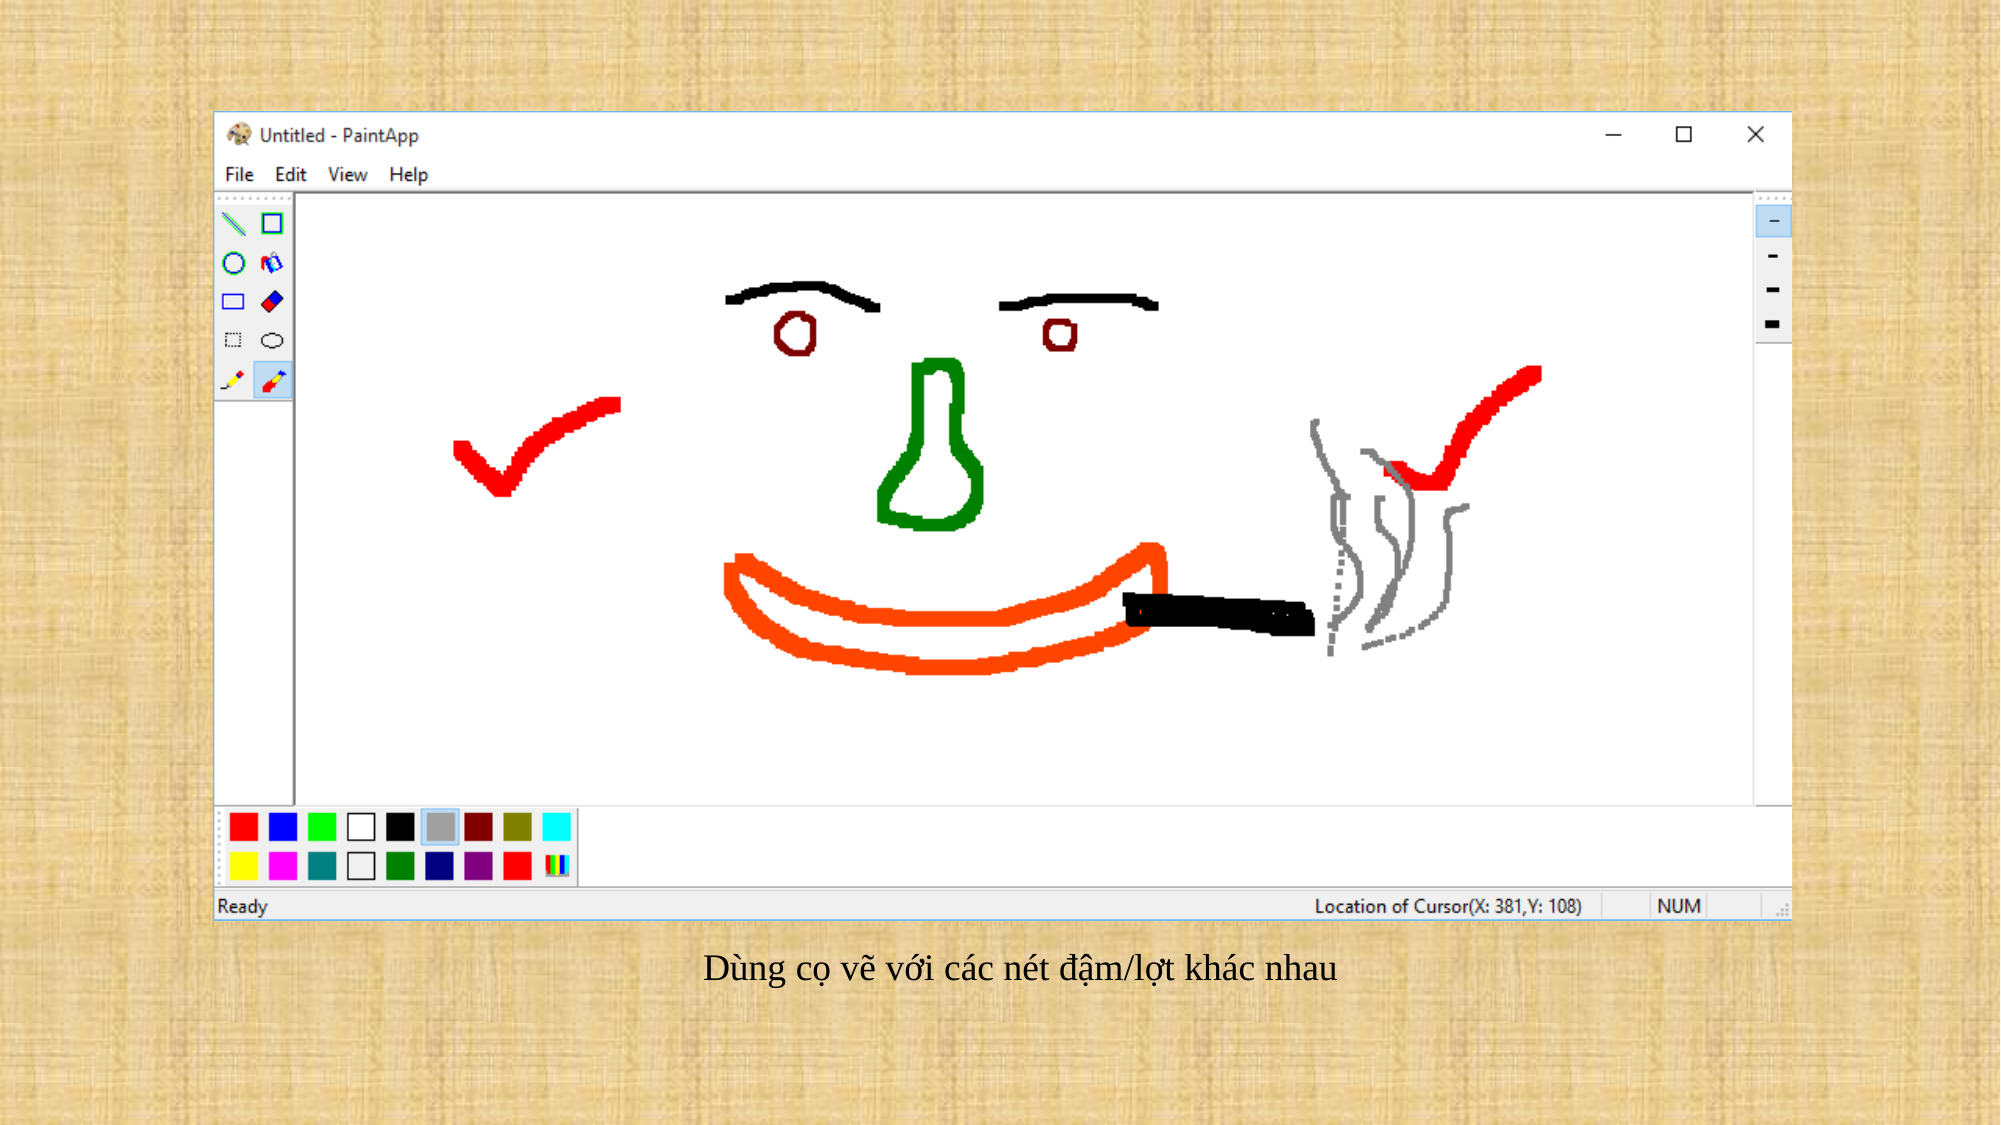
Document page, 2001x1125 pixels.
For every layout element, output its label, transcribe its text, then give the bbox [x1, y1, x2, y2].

text_box Dùng cọ vẽ với các nét đậm/lợt khác nhau [688, 935, 1354, 996]
picture [0, 0, 2001, 1125]
